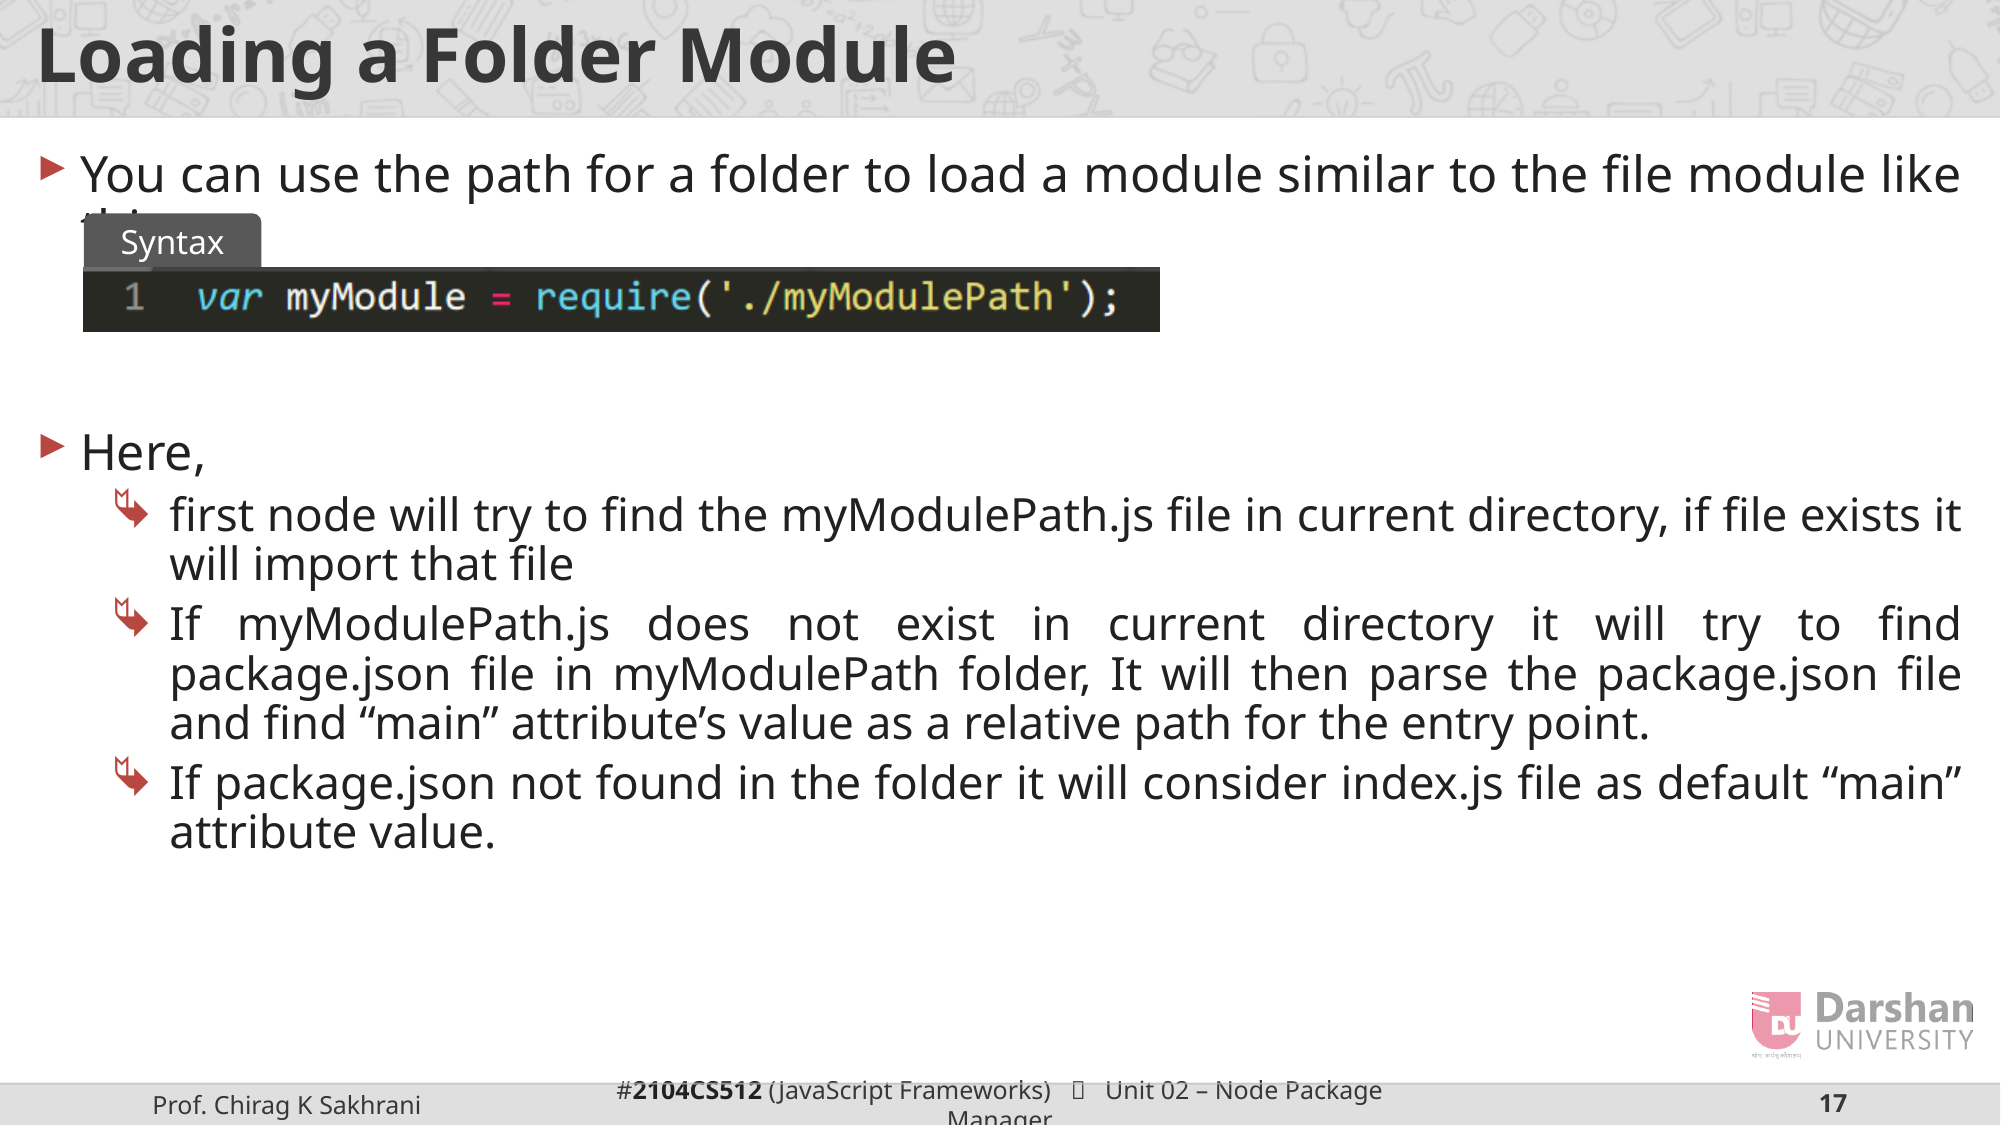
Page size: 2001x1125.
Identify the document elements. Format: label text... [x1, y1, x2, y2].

text_box Syntax [82, 212, 263, 269]
picture [83, 267, 1160, 332]
list You can use the path for a folder to load a module similar to the file module like this Here, first node will try to find the myModulePath.js file in current directory, if file exists it will import that file If myModulePath.js does not exist in current directory it will try to find package.json file in myModulePath folder, It will then parse the package.json file and find “main” attribute’s value as a relative path for the entry point. If package.json not found in the folder it will consider index.js file as default “main” attribute value. [21, 141, 1979, 1059]
title Loading a Folder Module [0, 0, 2000, 117]
